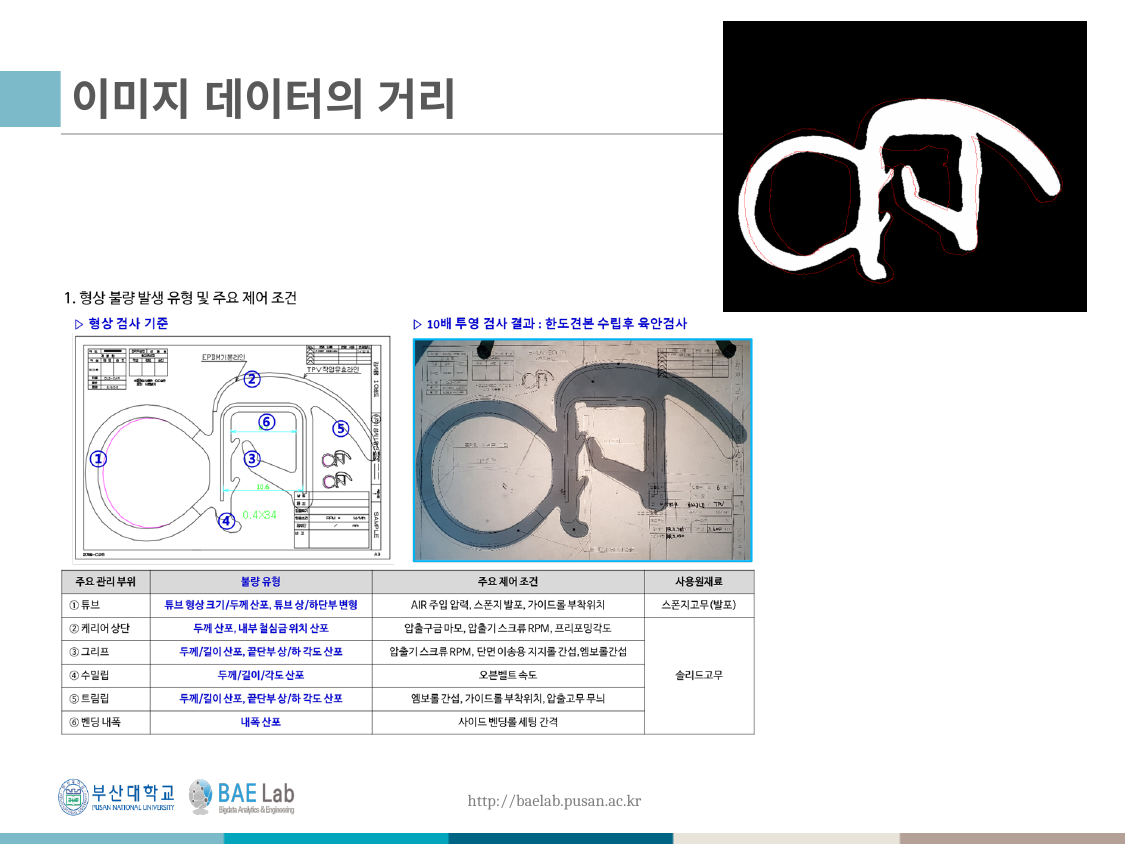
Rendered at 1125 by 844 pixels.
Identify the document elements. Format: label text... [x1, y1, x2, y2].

picture [55, 775, 175, 819]
picture [673, 833, 1125, 844]
picture [55, 21, 1087, 735]
title 이미지 데이터의 거리 [56, 71, 718, 125]
picture [0, 833, 448, 844]
picture [186, 776, 300, 816]
